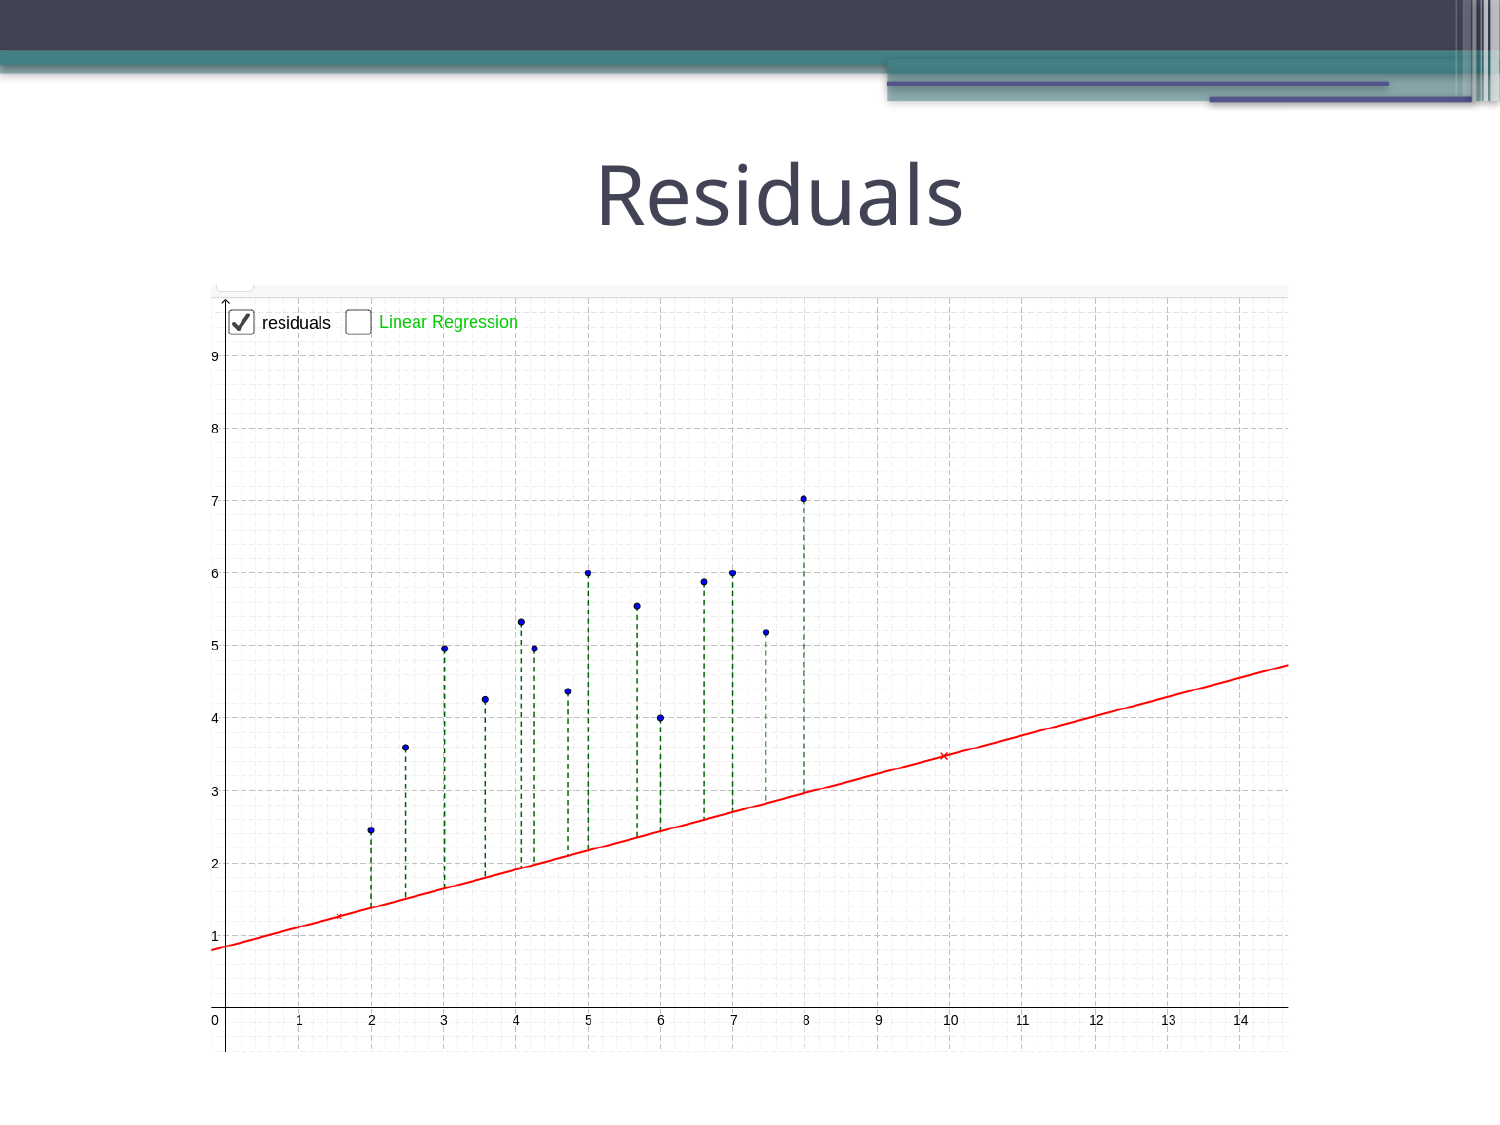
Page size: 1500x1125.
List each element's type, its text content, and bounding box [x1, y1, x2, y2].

picture [211, 284, 1289, 1052]
text_box Residuals [105, 104, 1455, 280]
